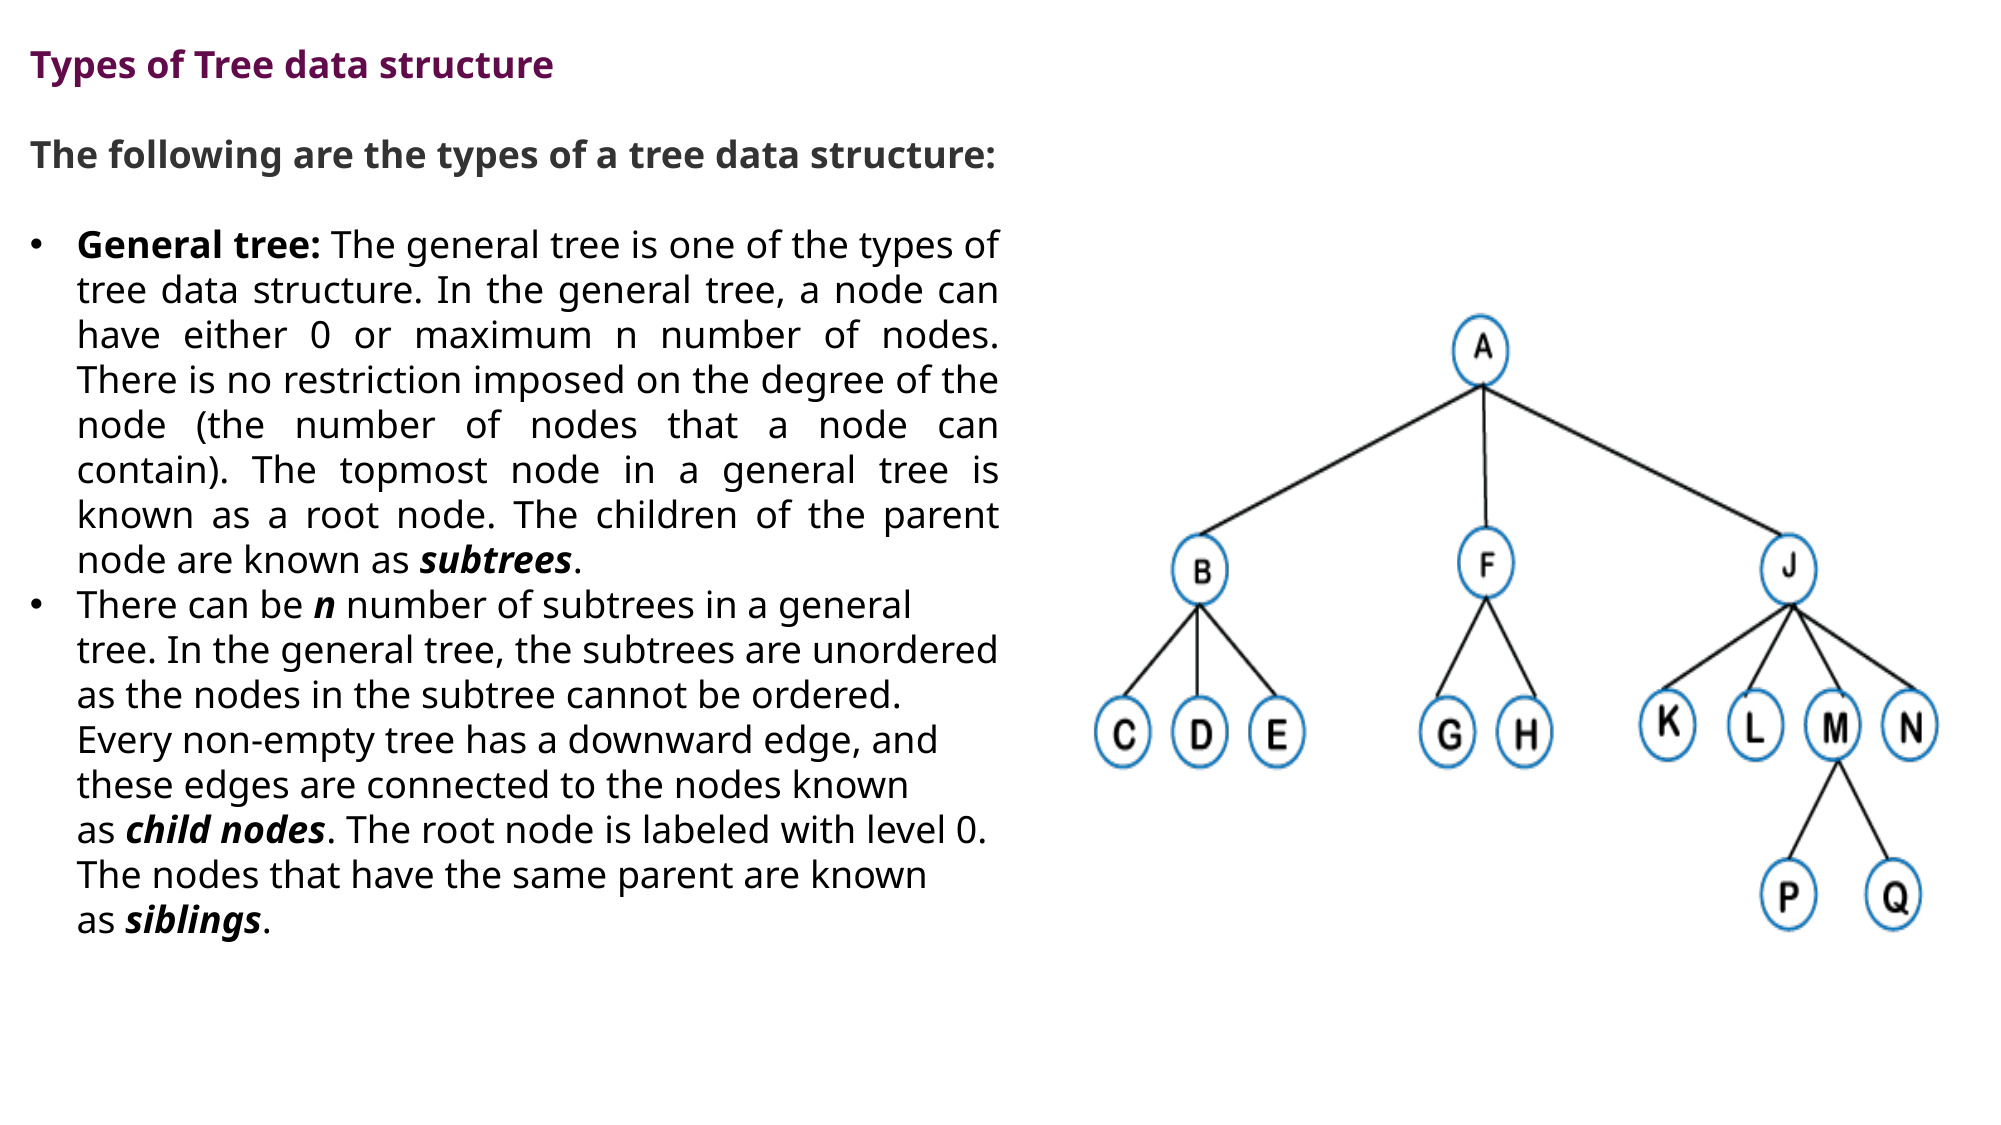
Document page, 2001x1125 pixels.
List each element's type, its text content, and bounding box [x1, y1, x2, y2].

text_box Types of Tree data structure The following are the types of a tree data structure: General tree: The general tree is one of the types of tree data structure. In the general tree, a node can have either 0 or maximum n number of nodes. There is no restriction imposed on the degree of the node (the number of nodes that a node can contain). The topmost node in a general tree is known as a root node. The children of the parent node are known as subtrees. There can be n number of subtrees in a general tree. In the general tree, the subtrees are unordered as the nodes in the subtree cannot be ordered. Every non-empty tree has a downward edge, and these edges are connected to the nodes known as child nodes. The root node is labeled with level 0. The nodes that have the same parent are known as siblings. [14, 33, 1016, 949]
picture [1073, 301, 1985, 943]
